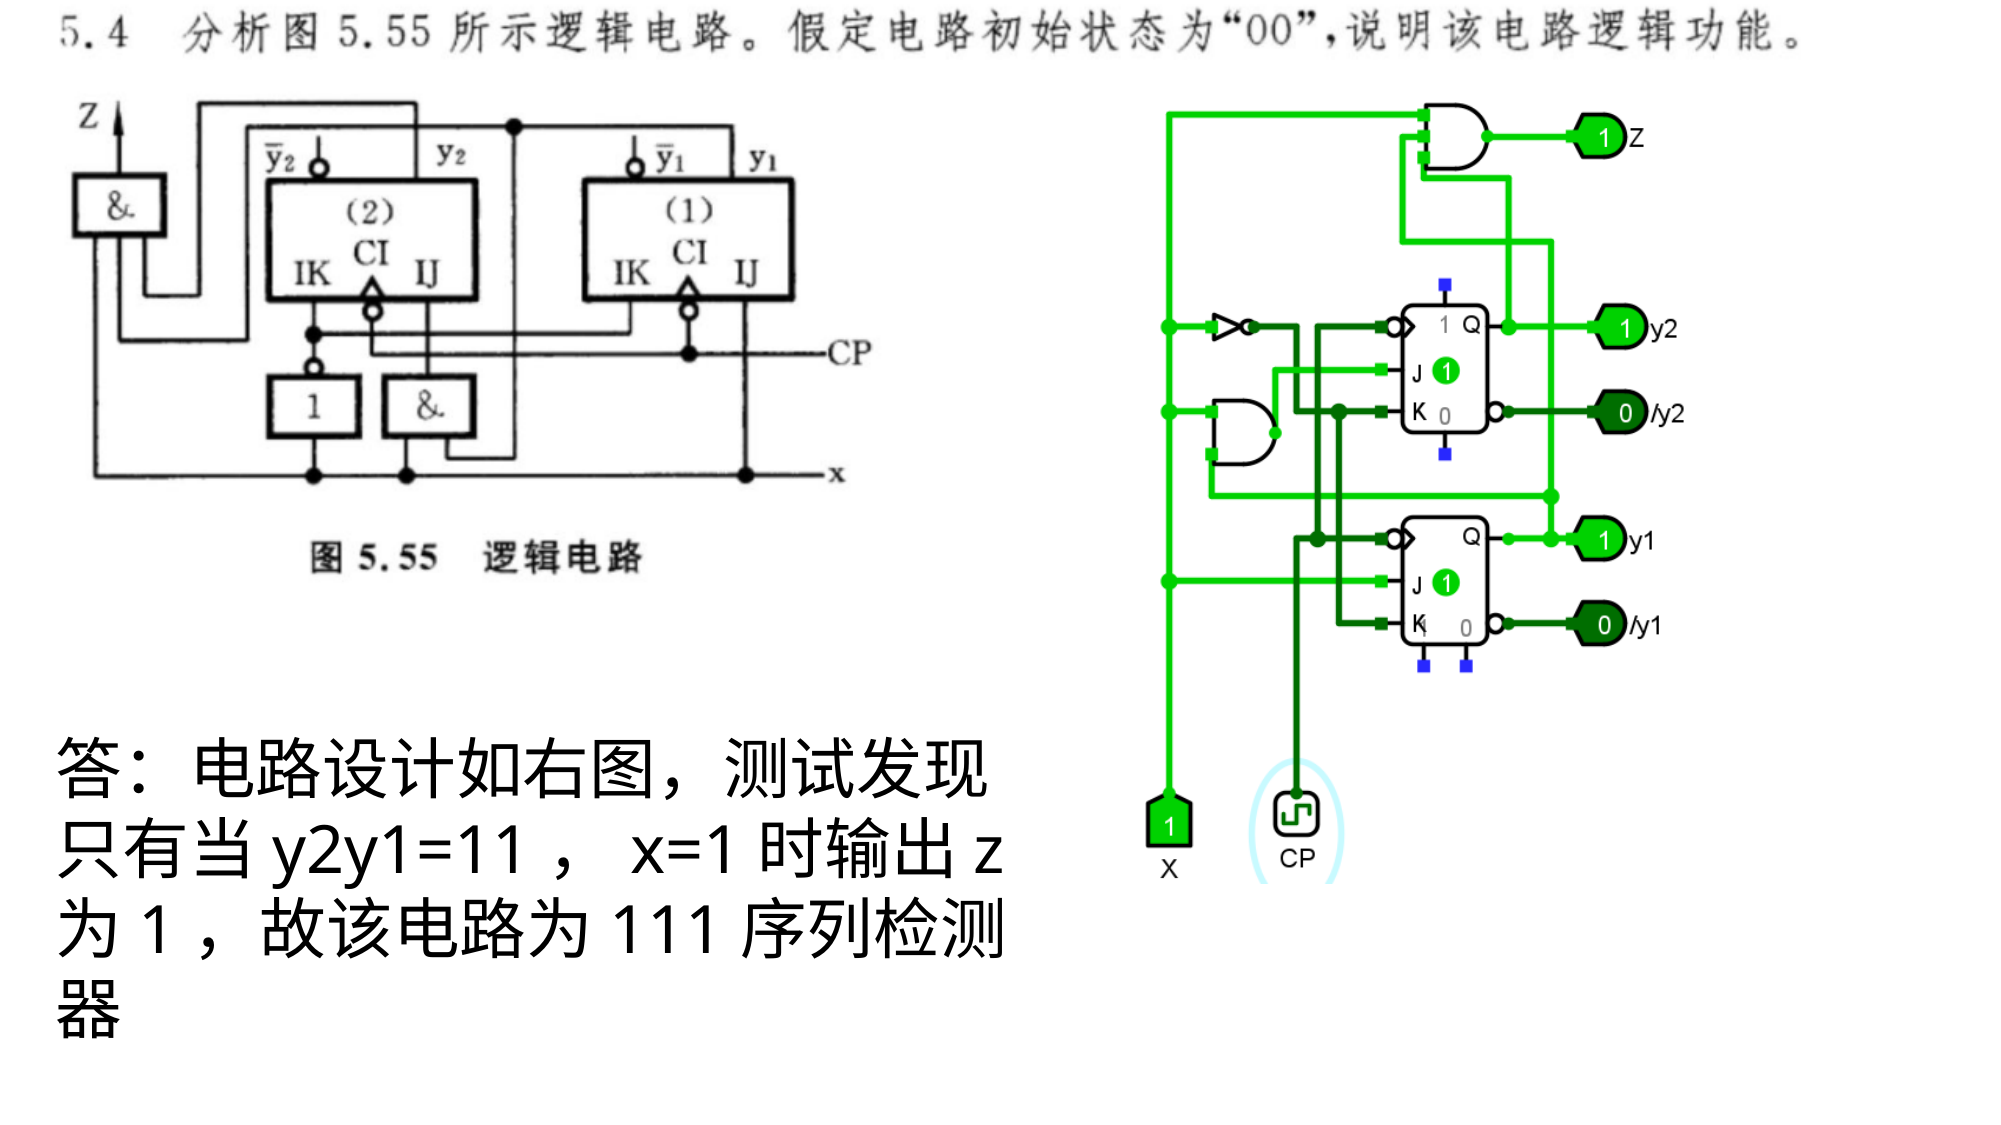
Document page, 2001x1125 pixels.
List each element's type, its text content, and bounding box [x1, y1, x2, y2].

picture [1124, 87, 1699, 885]
text_box 答：电路设计如右图，测试发现 只有当y2y1=11，x=1时输出z为1，故该电路为111序列检测器 [41, 719, 1082, 1054]
picture [39, 0, 1824, 587]
